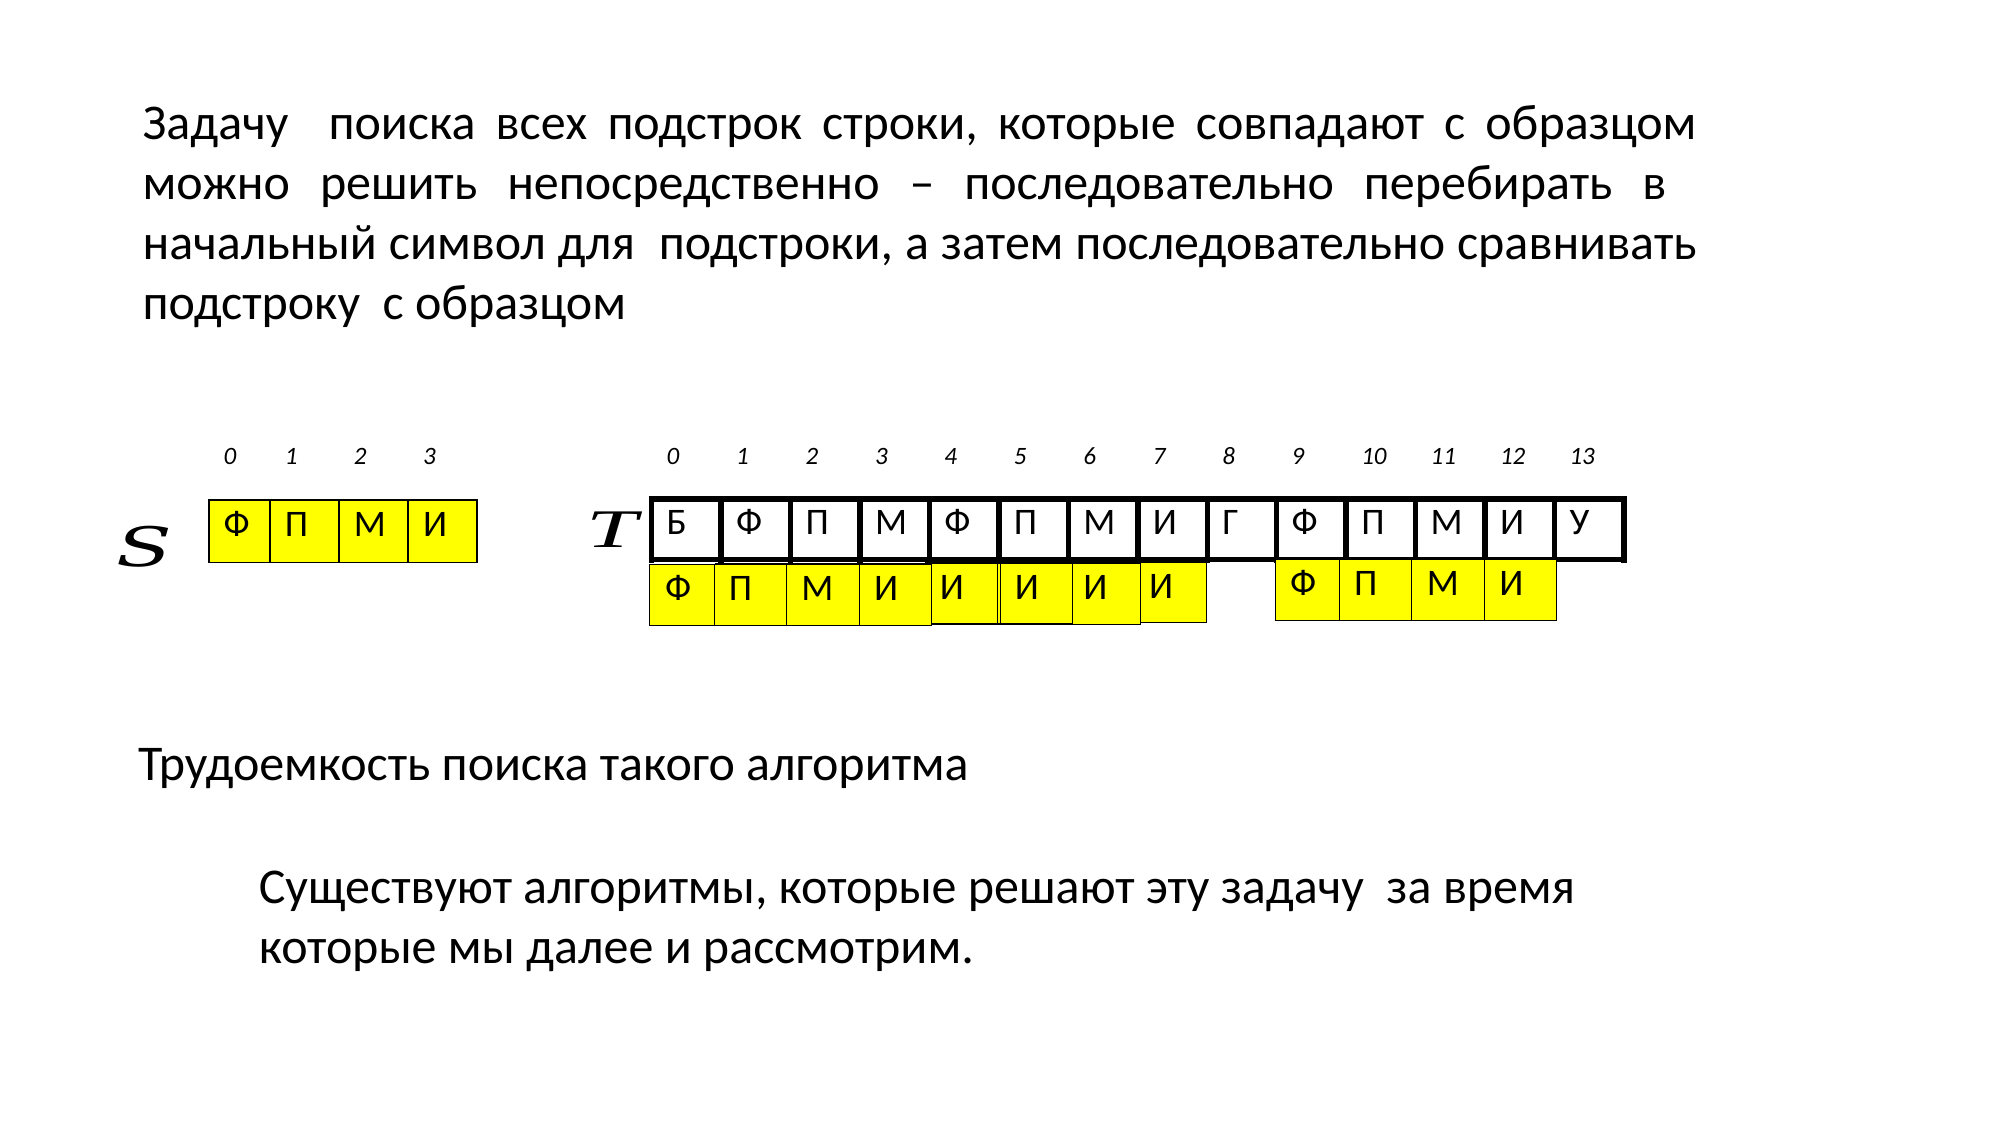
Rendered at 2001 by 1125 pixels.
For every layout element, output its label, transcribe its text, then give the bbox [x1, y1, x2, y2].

table_header 2 [791, 438, 860, 496]
table_cell М [1071, 502, 1135, 557]
table_header И [860, 565, 931, 625]
table_cell Ф [932, 502, 996, 557]
table_header 9 [1277, 438, 1346, 496]
table_header 7 [1138, 438, 1207, 496]
table_header М [1412, 560, 1484, 620]
table_header И [1073, 564, 1140, 624]
table_header 13 [1555, 438, 1624, 496]
table_cell Ф [210, 501, 269, 562]
table_header И [1485, 560, 1556, 620]
table_header 1 [721, 438, 791, 496]
table_cell И [409, 501, 476, 562]
table_cell П [793, 502, 857, 557]
table_header Ф [1276, 560, 1339, 620]
table_header И [932, 564, 997, 623]
table_cell М [863, 502, 927, 557]
table_header М [787, 565, 859, 625]
table_header 11 [1416, 438, 1485, 496]
table_header 0 [652, 438, 721, 496]
table_cell У [1557, 502, 1621, 557]
table_header П [715, 565, 786, 625]
table_header Ф [650, 565, 714, 625]
table_header И [1001, 564, 1072, 623]
table_header 3 [860, 438, 929, 496]
table_header 1 [270, 438, 339, 499]
table_cell И [1488, 502, 1552, 557]
table_header П [1340, 560, 1411, 620]
table_cell Ф [724, 502, 788, 557]
table_header 2 [339, 438, 408, 499]
table_header 5 [999, 438, 1068, 496]
table_cell П [1002, 502, 1066, 557]
table_header 12 [1485, 438, 1555, 496]
table_cell И [1141, 502, 1205, 557]
table_header 0 [209, 438, 270, 499]
table_header 6 [1068, 438, 1138, 496]
table_cell Г [1210, 502, 1274, 557]
table_cell Ф [1279, 502, 1343, 557]
table_header 10 [1346, 438, 1416, 496]
table_cell М [340, 501, 407, 562]
table_header 8 [1207, 438, 1277, 496]
table_header 4 [929, 438, 999, 496]
table_cell Б [654, 502, 718, 557]
table_header И [1141, 563, 1206, 622]
table_cell П [271, 501, 338, 562]
table_cell П [1349, 502, 1413, 557]
table_header 3 [408, 438, 477, 499]
table_cell М [1418, 502, 1482, 557]
